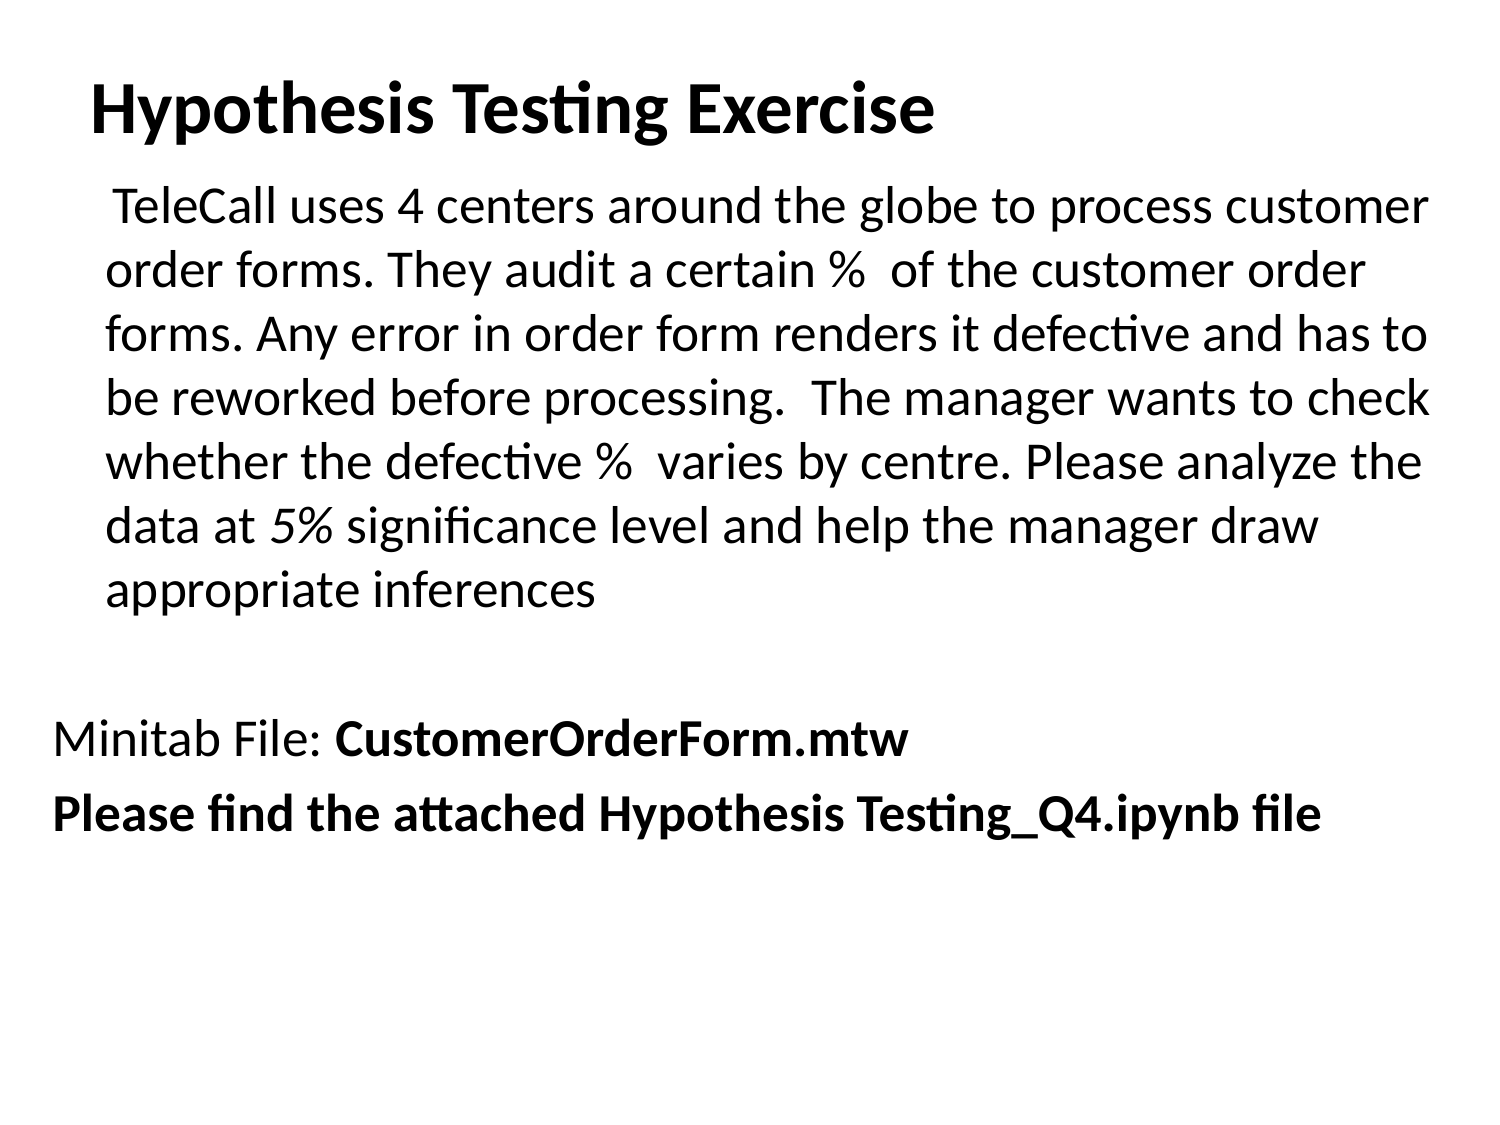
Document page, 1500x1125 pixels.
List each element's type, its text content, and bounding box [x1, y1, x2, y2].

title Hypothesis Testing Exercise [75, 45, 1425, 162]
list TeleCall uses 4 centers around the globe to process customer order forms. They audit a certain % of the customer order forms. Any error in order form renders it defective and has to be reworked before processing. The manager wants to check whether the defective % varies by centre. Please analyze the data at 5% significance level and help the manager draw appropriate inferences Minitab File: CustomerOrderForm.mtw Please find the attached Hypothesis Testing_Q4.ipynb file [37, 162, 1475, 1075]
